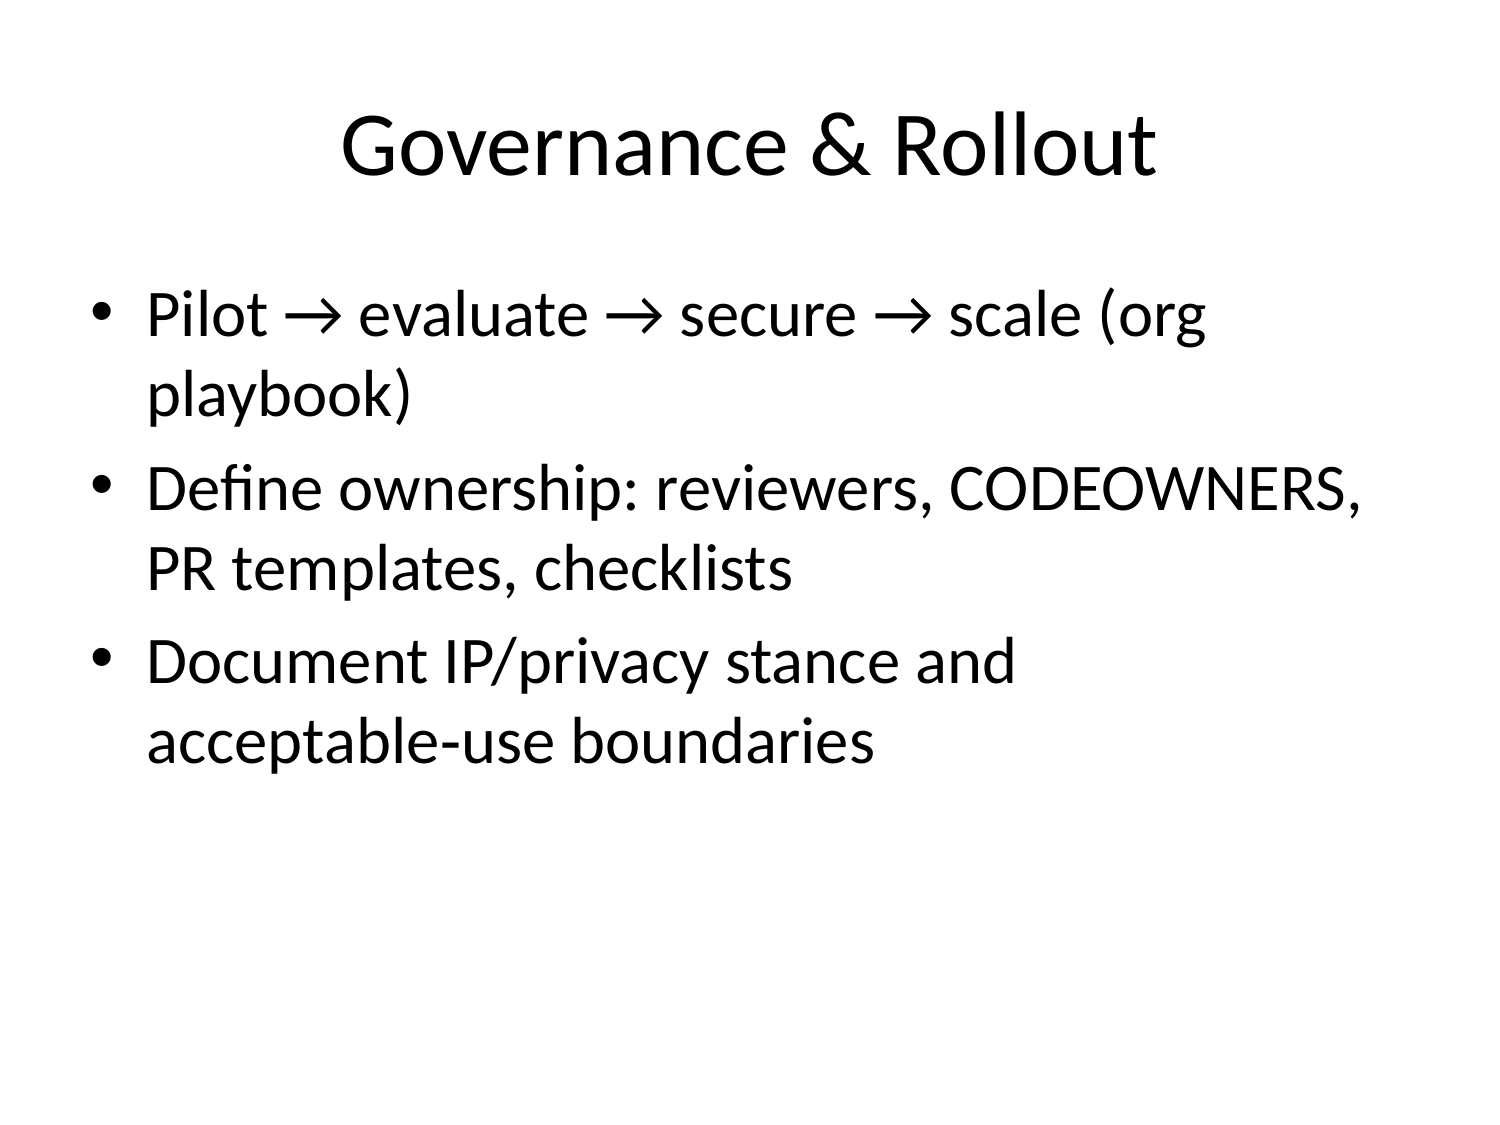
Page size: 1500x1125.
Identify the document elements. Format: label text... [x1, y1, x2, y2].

title Governance & Rollout [75, 45, 1425, 233]
list Pilot → evaluate → secure → scale (org playbook) Define ownership: reviewers, CODEOWNERS, PR templates, checklists Document IP/privacy stance and acceptable‑use boundaries [75, 262, 1425, 1005]
